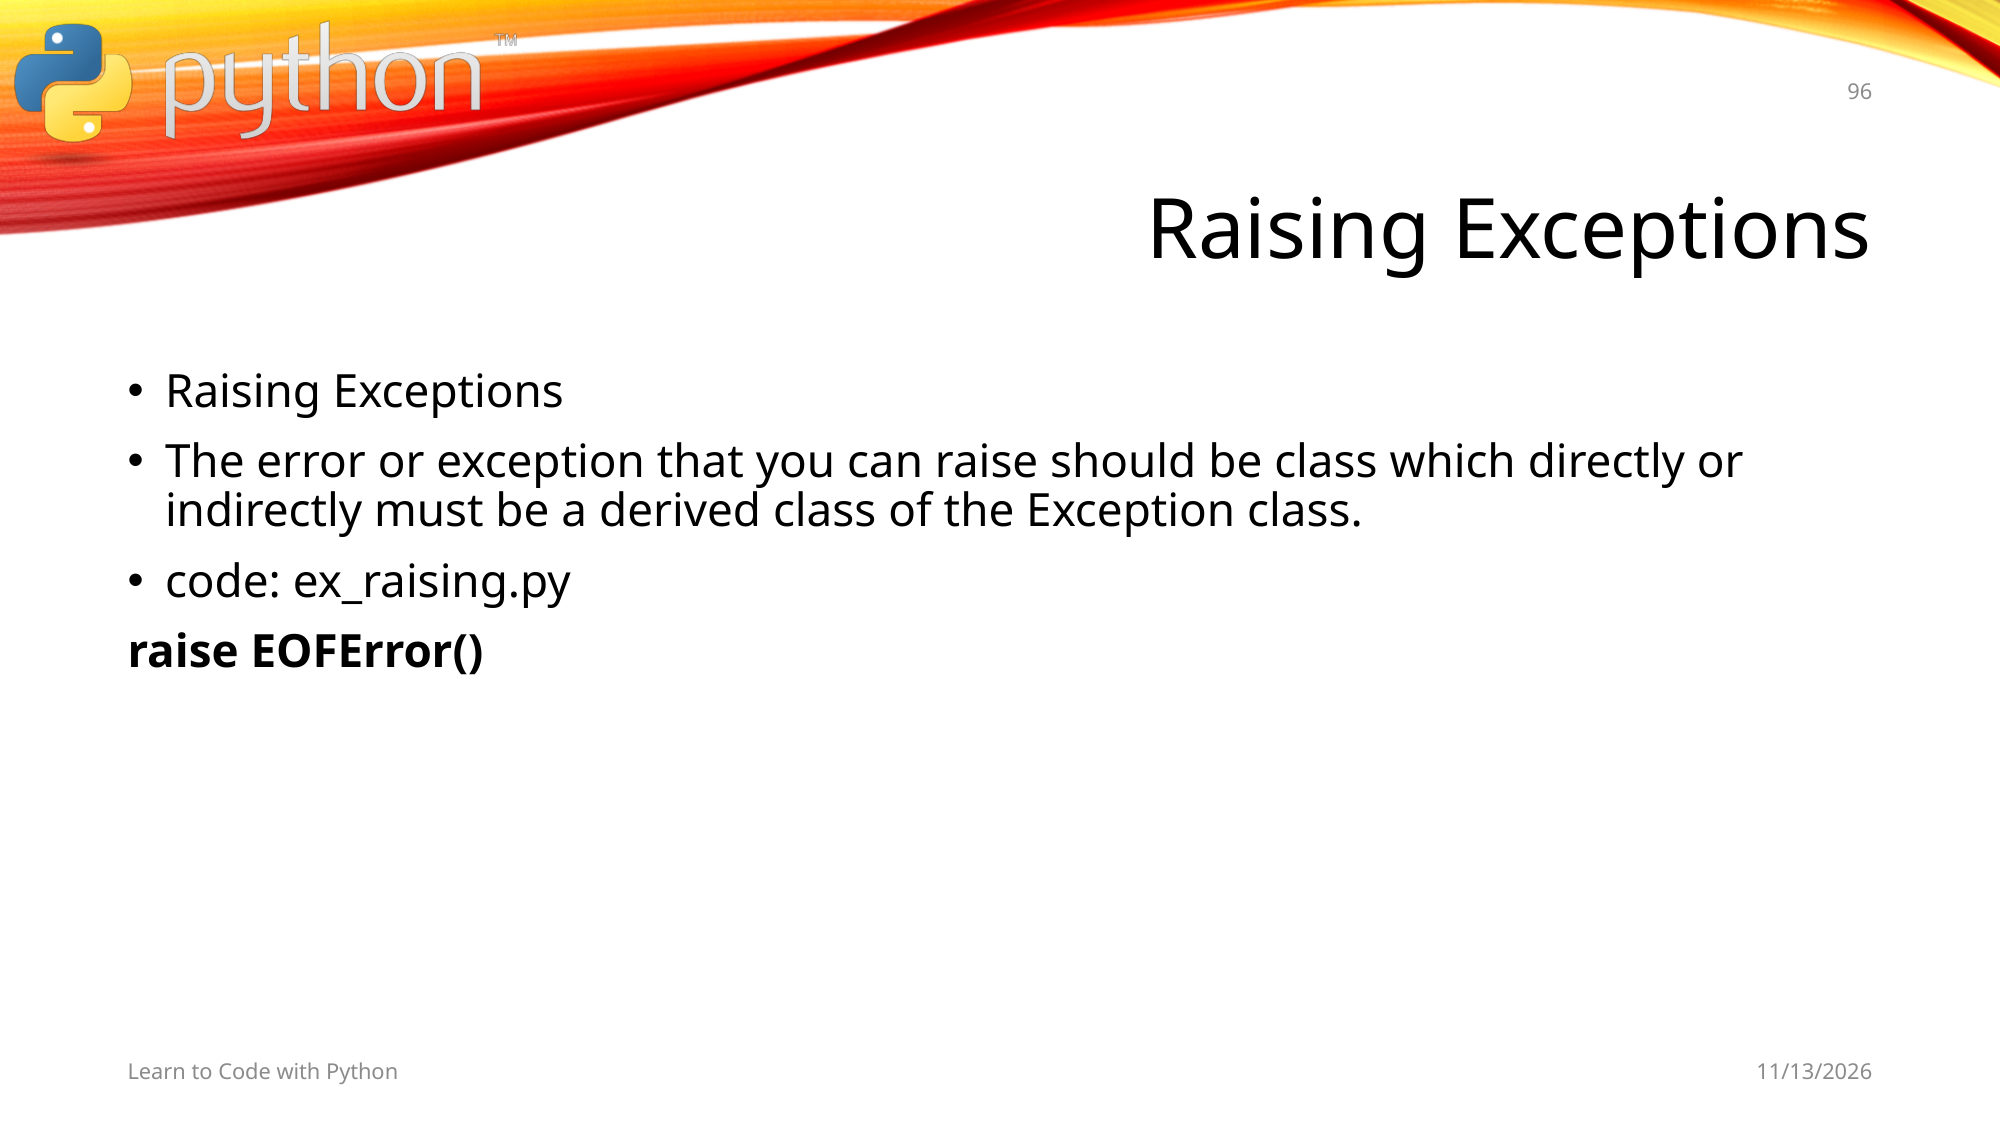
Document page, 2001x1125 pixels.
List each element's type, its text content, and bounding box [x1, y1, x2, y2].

title Raising Exceptions [474, 125, 1888, 338]
list Raising Exceptions The error or exception that you can raise should be class which directly or indirectly must be a derived class of the Exception class. code: ex_raising.py raise EOFError() [112, 360, 1888, 1021]
slide_number 96 [1437, 62, 1888, 123]
footer Learn to Code with Python [112, 1042, 1388, 1103]
picture [0, 0, 2000, 237]
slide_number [1410, 1042, 1888, 1103]
